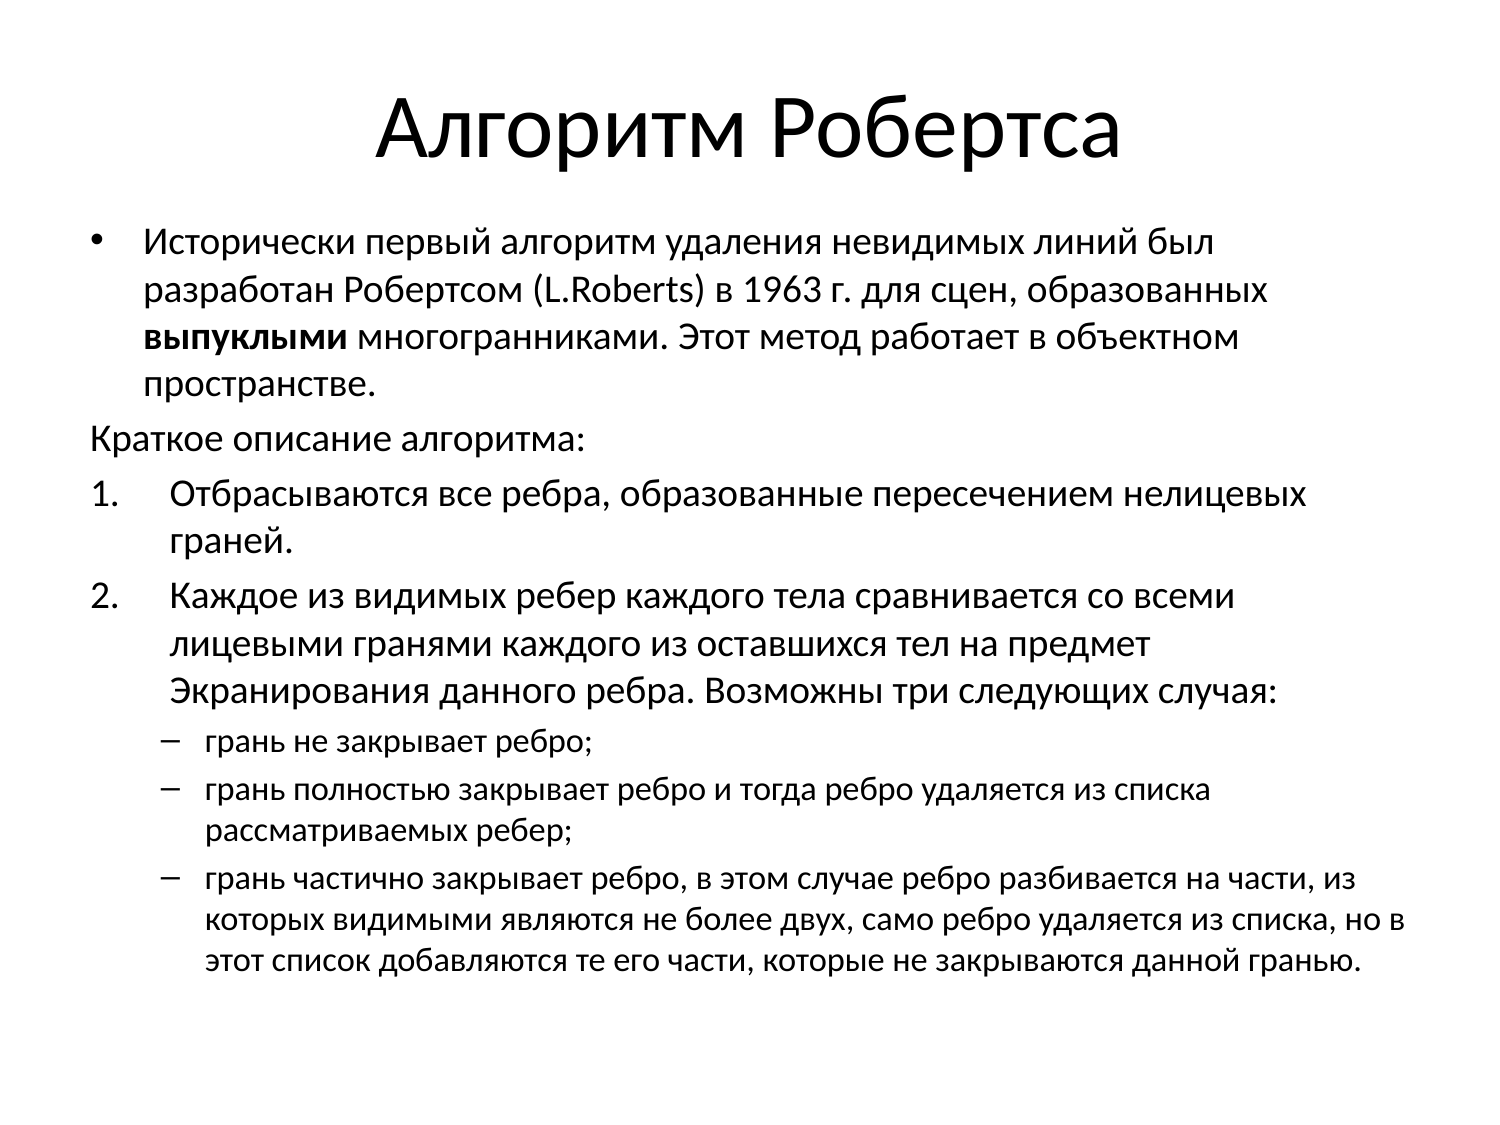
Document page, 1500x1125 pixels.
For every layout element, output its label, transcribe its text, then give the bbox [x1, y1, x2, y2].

title Алгоритм Робертса [75, 45, 1425, 197]
list Исторически первый алгоритм удаления невидимых линий был разработан Робертсом (L.Roberts) в 1963 г. для сцен, образованных выпуклыми многогранниками. Этот метод работает в объектном пространстве. Краткое описание алгоритма: Отбрасываются все ребра, образованные пересечением нелицевых граней. Каждое из видимых ребер каждого тела сравнивается со всеми лицевыми гранями каждого из оставшихся тел на предмет Экранирования данного ребра. Возможны три следующих случая: грань не закрывает ребро; грань полностью закрывает ребро и тогда ребро удаляется из списка рассматриваемых ребер; грань частично закрывает ребро, в этом случае ребро разбивается на части, из которых видимыми являются не более двух, само ребро удаляется из списка, но в этот список добавляются те его части, которые не закрываются данной гранью. [75, 208, 1425, 1005]
